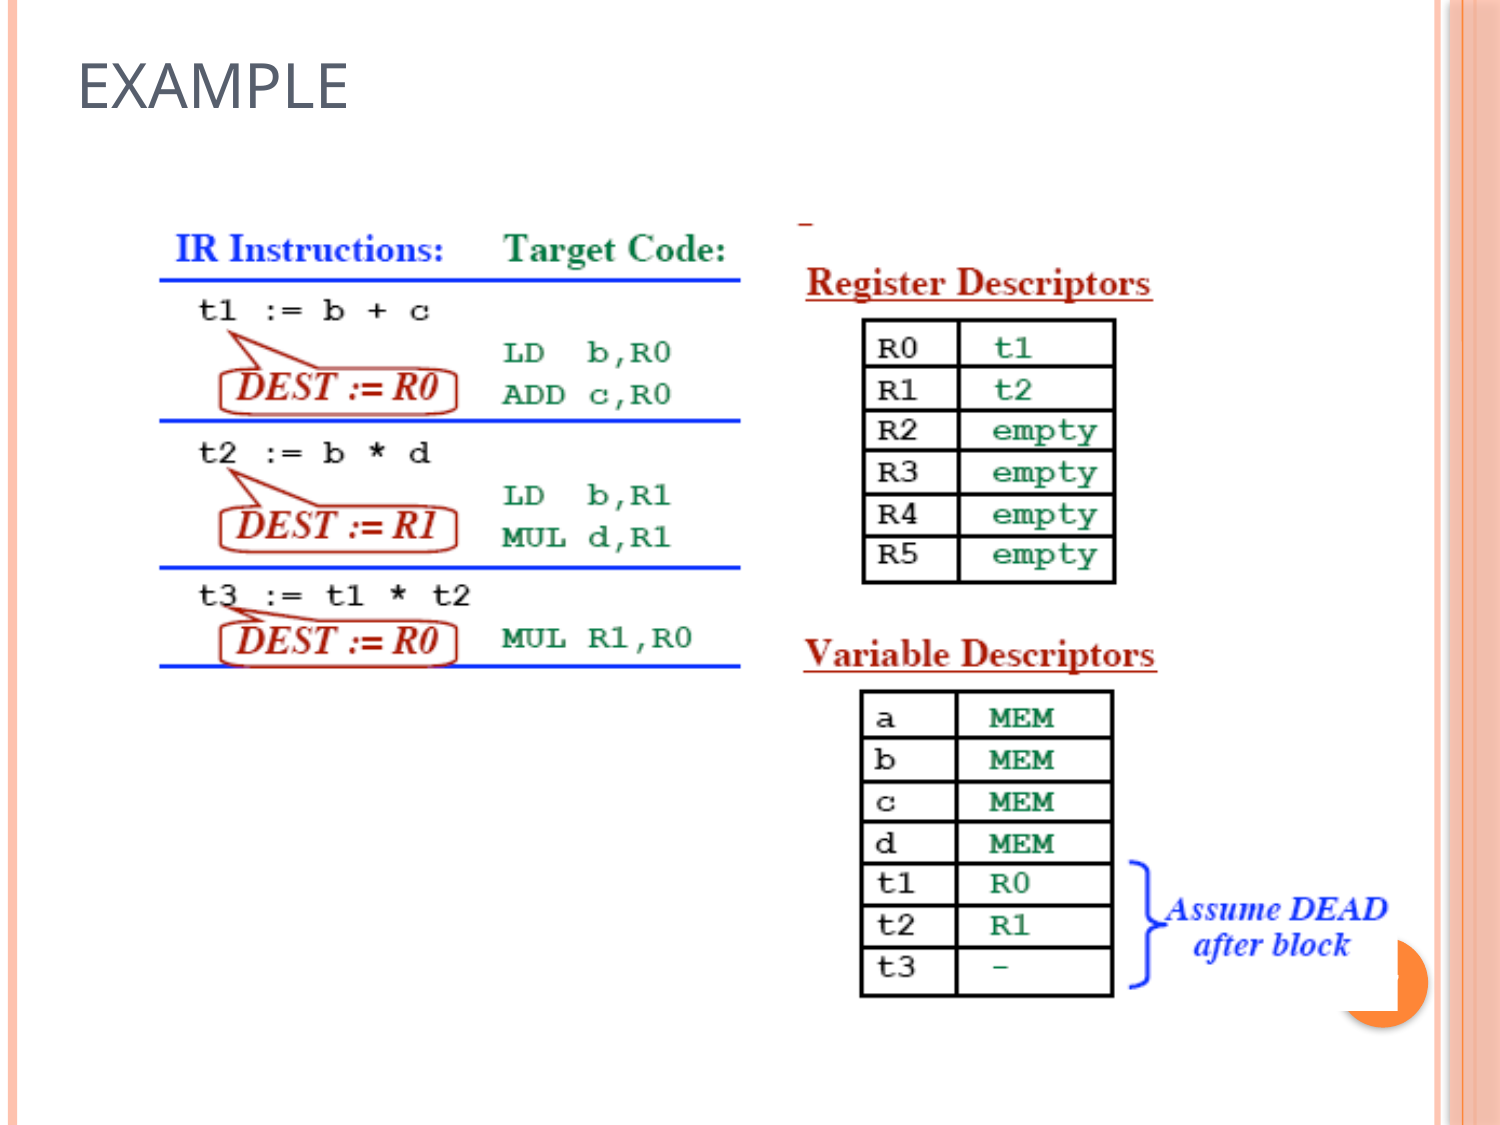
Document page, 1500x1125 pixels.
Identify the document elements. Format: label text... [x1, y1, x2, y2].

text_box [147, 220, 1398, 1011]
title Example [75, 0, 1300, 121]
slide_number 77 [1333, 940, 1434, 1026]
